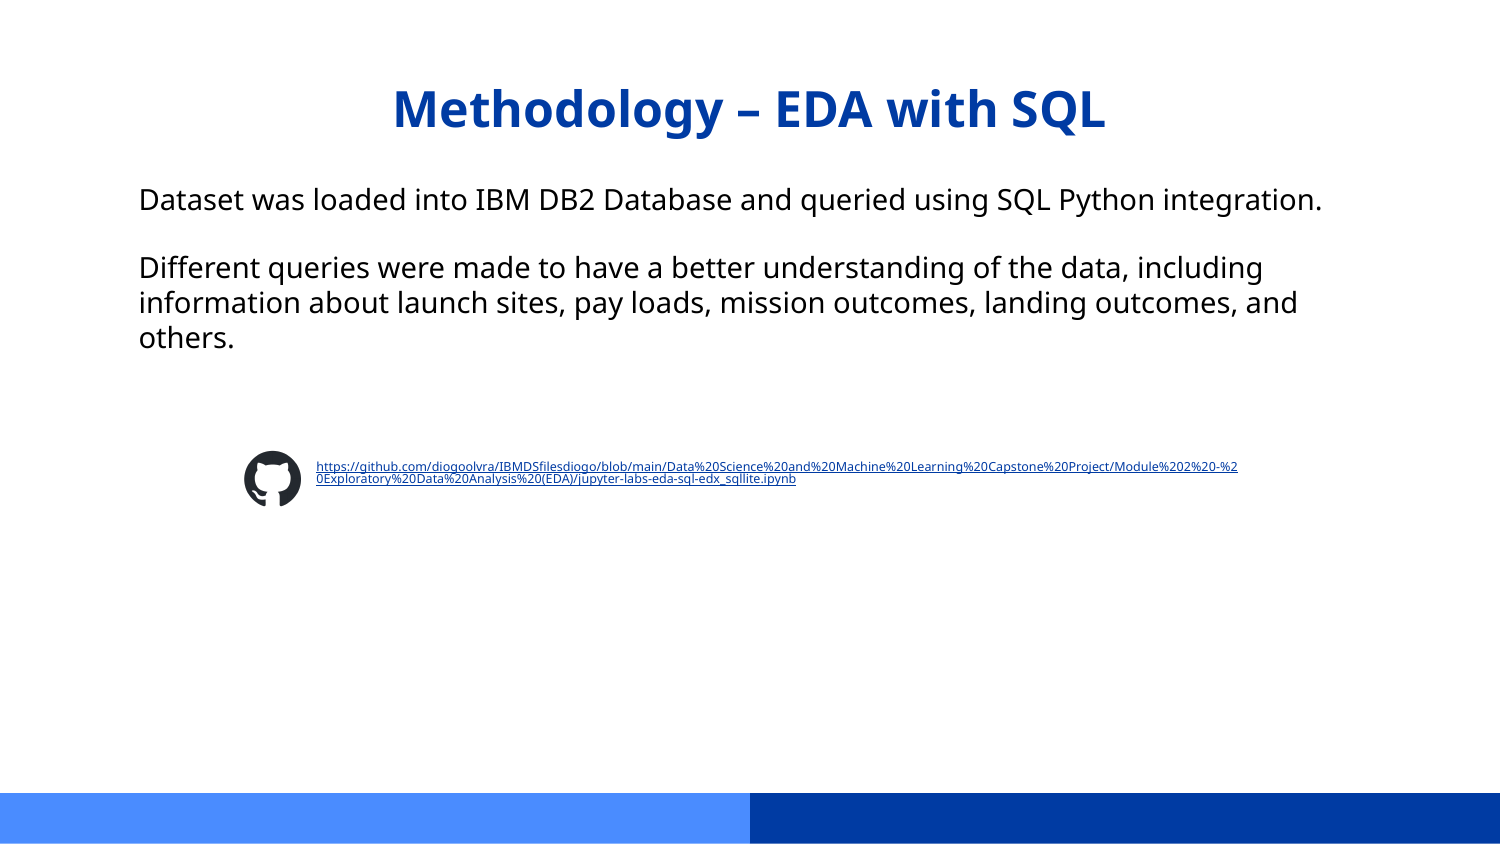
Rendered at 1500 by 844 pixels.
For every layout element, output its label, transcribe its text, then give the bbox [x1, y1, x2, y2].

text_box https://github.com/diogoolvra/IBMDSfilesdiogo/blob/main/Data%20Science%20and%20Machine%20Learning%20Capstone%20Project/Module%202%20-%20Exploratory%20Data%20Analysis%20(EDA)/jupyter-labs-eda-sql-edx_sqllite.ipynb [301, 443, 1257, 513]
picture [242, 448, 302, 508]
title Methodology – EDA with SQL [117, 62, 1383, 157]
text_box Dataset was loaded into IBM DB2 Database and queried using SQL Python integration. Different queries were made to have a better understanding of the data, including information about launch sites, pay loads, mission outcomes, landing outcomes, and others. [123, 166, 1377, 678]
